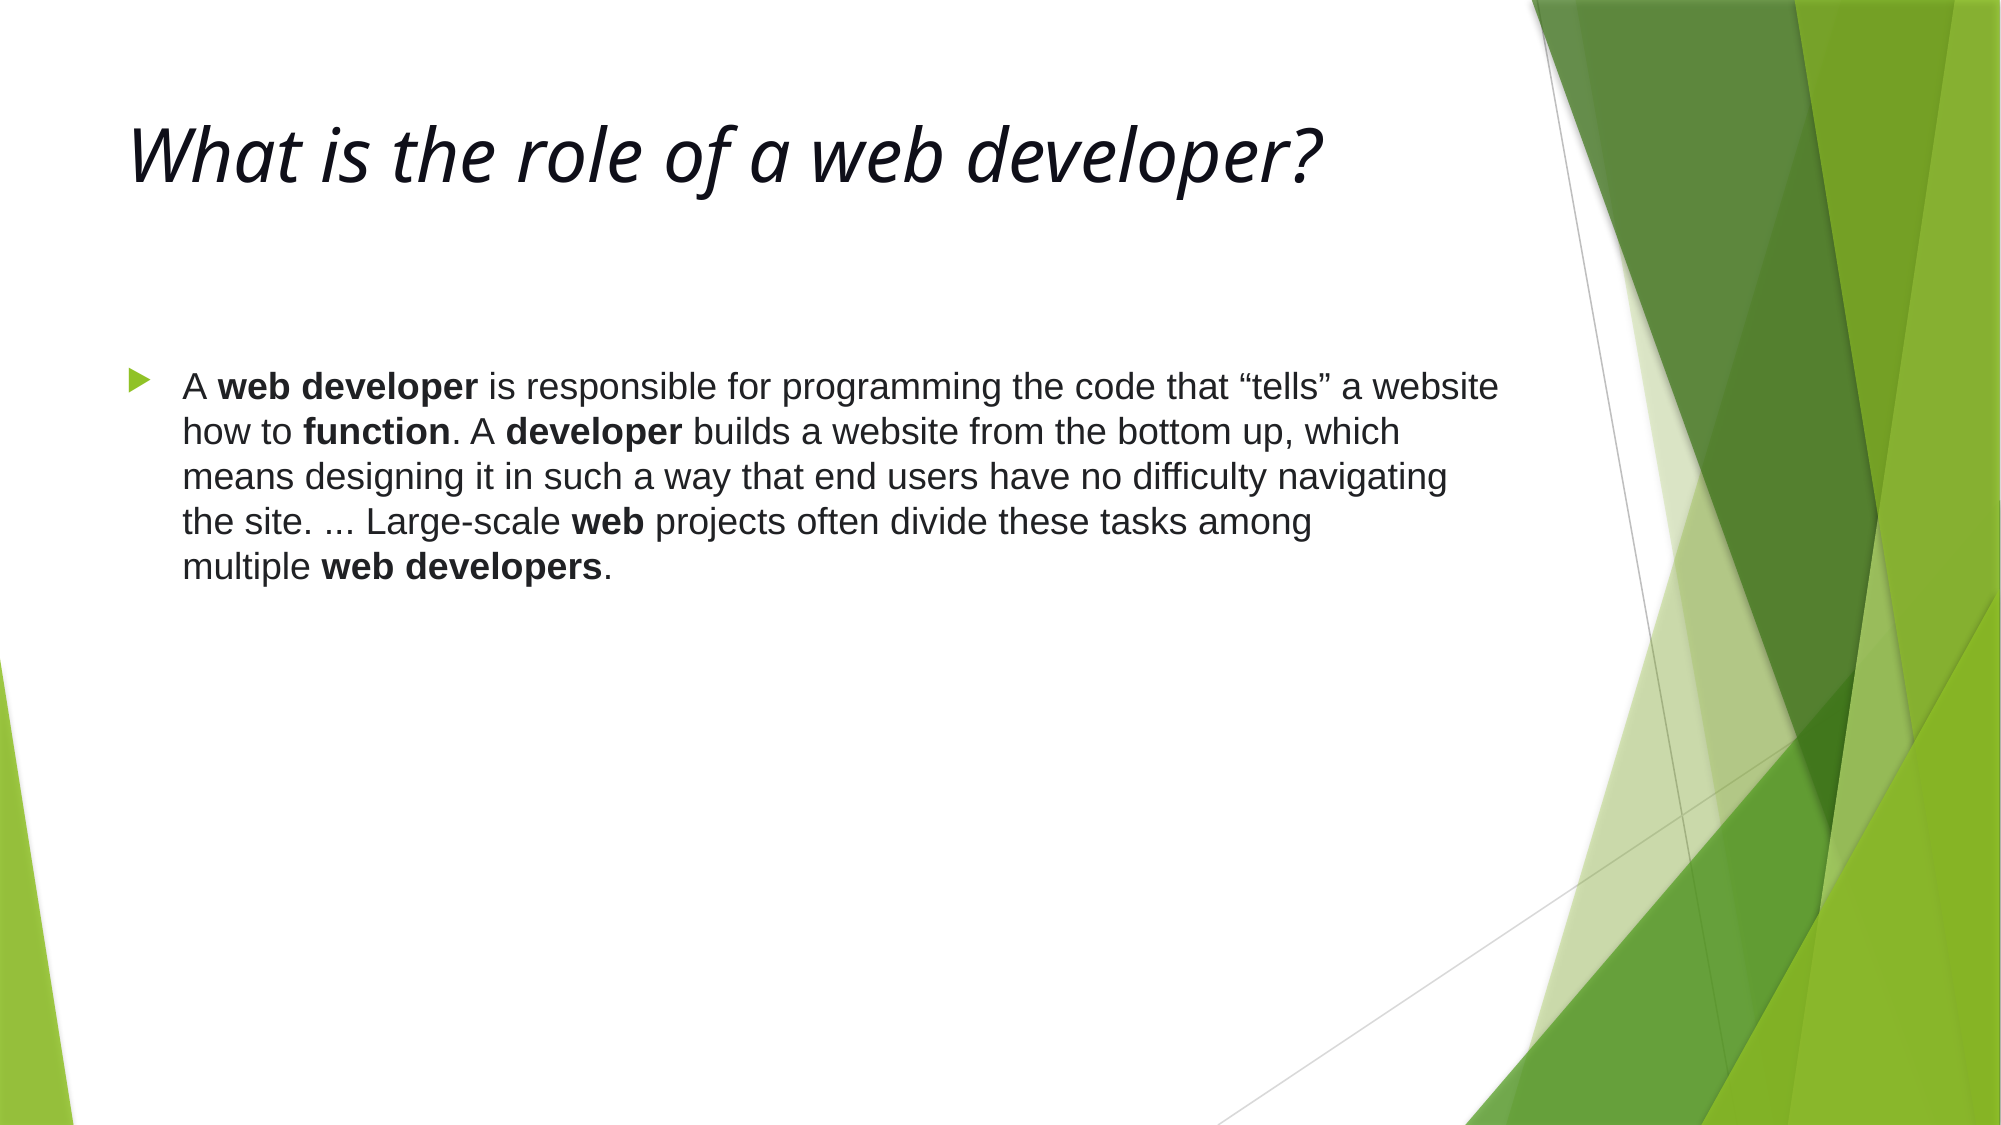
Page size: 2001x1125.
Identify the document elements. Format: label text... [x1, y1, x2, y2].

title What is the role of a web developer? [111, 99, 1522, 317]
list A web developer is responsible for programming the code that “tells” a website how to function. A developer builds a website from the bottom up, which means designing it in such a way that end users have no difficulty navigating the site. ... Large-scale web projects often divide these tasks among multiple web developers. [111, 354, 1522, 992]
